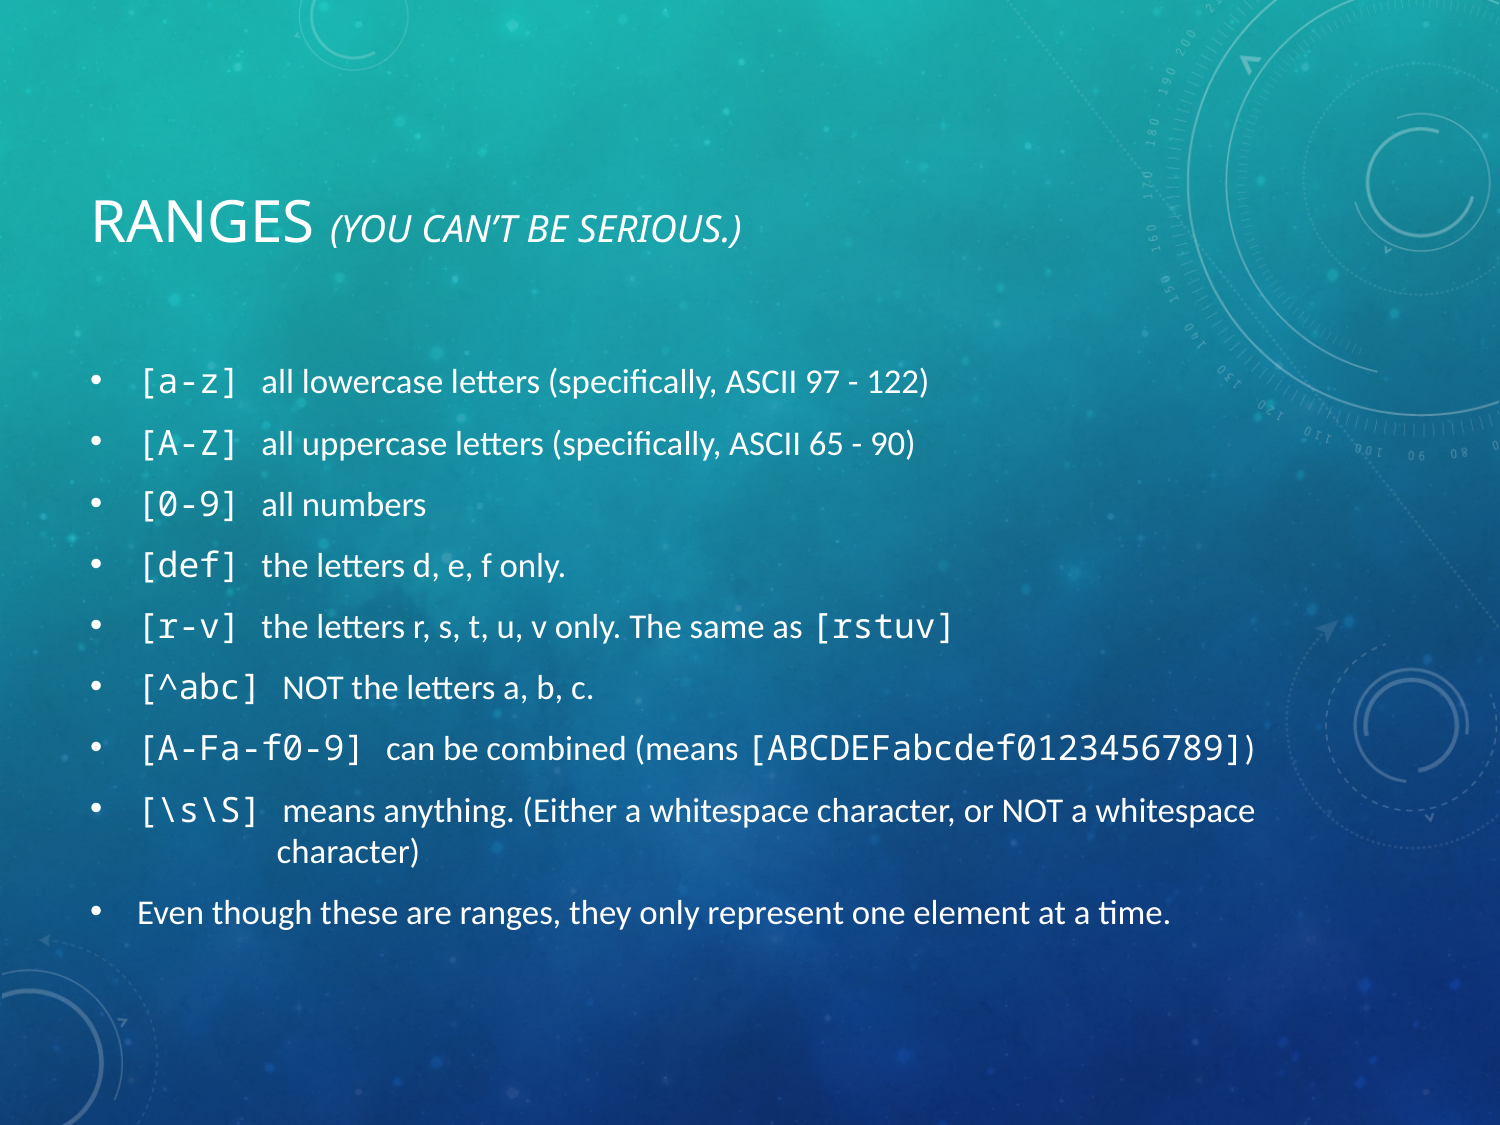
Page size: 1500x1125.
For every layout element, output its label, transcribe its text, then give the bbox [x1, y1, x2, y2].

picture [0, 0, 1500, 1125]
list [a-z] all lowercase letters (specifically, ASCII 97 - 122) [A-Z] all uppercase letters (specifically, ASCII 65 - 90) [0-9] all numbers [def] the letters d, e, f only. [r-v] the letters r, s, t, u, v only. The same as [rstuv] [^abc] NOT the letters a, b, c. [A-Fa-f0-9] can be combined (means [ABCDEFabcdef0123456789]) [\s\S] means anything. (Either a whitespace character, or NOT a whitespace character) Even though these are ranges, they only represent one element at a time. [75, 351, 1350, 950]
title Ranges (you can’t be serious.) [75, 99, 1350, 339]
